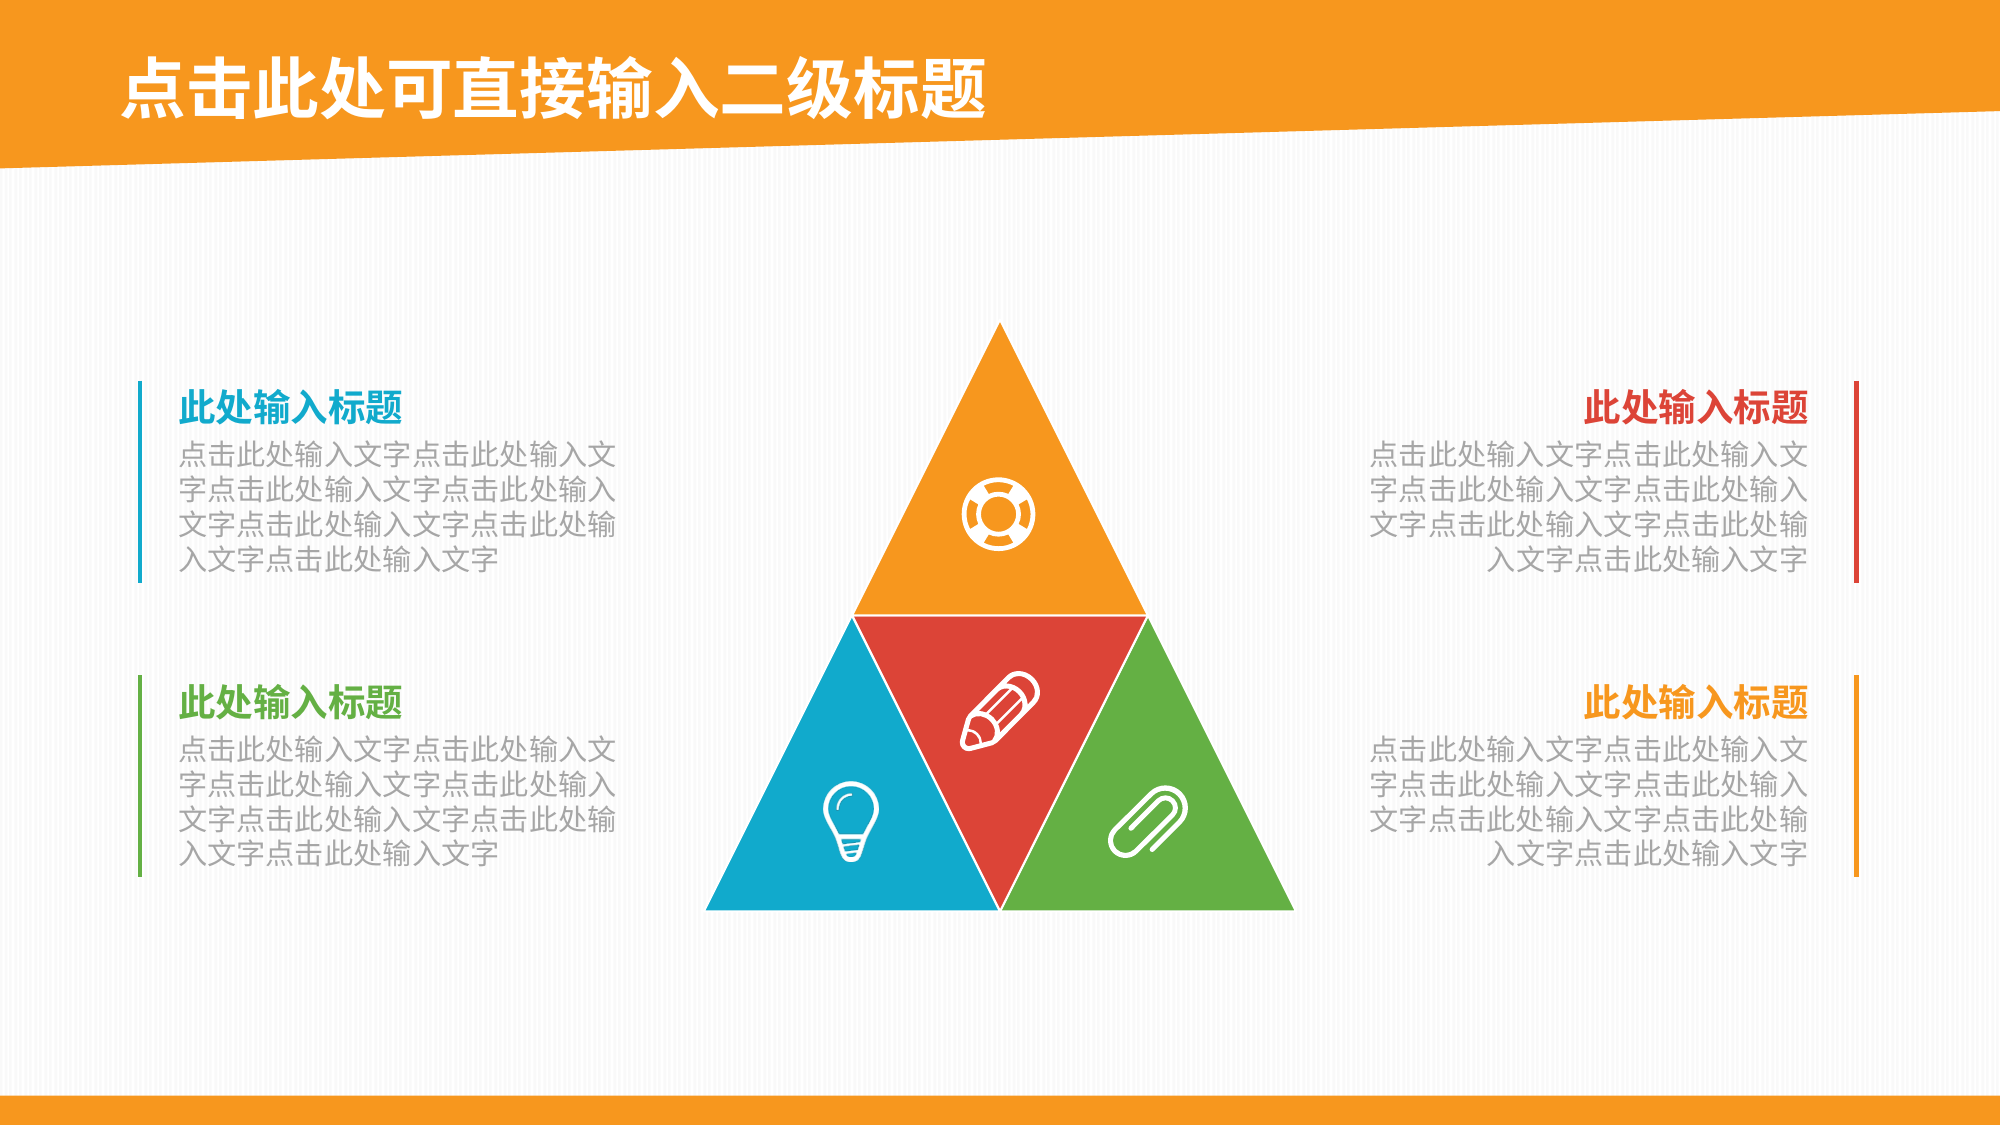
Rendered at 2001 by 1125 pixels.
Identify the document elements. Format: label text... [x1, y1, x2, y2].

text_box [1353, 670, 1857, 881]
picture [0, 0, 2001, 1125]
text_box [0, 1095, 2000, 1125]
text_box 点击此处可直接输入二级标题 [104, 39, 1002, 135]
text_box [139, 670, 633, 881]
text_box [1353, 376, 1857, 587]
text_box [1154, 615, 1297, 912]
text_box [1005, 623, 1149, 912]
text_box [0, 0, 2000, 169]
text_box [139, 376, 633, 587]
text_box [851, 319, 1149, 616]
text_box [703, 615, 1001, 912]
